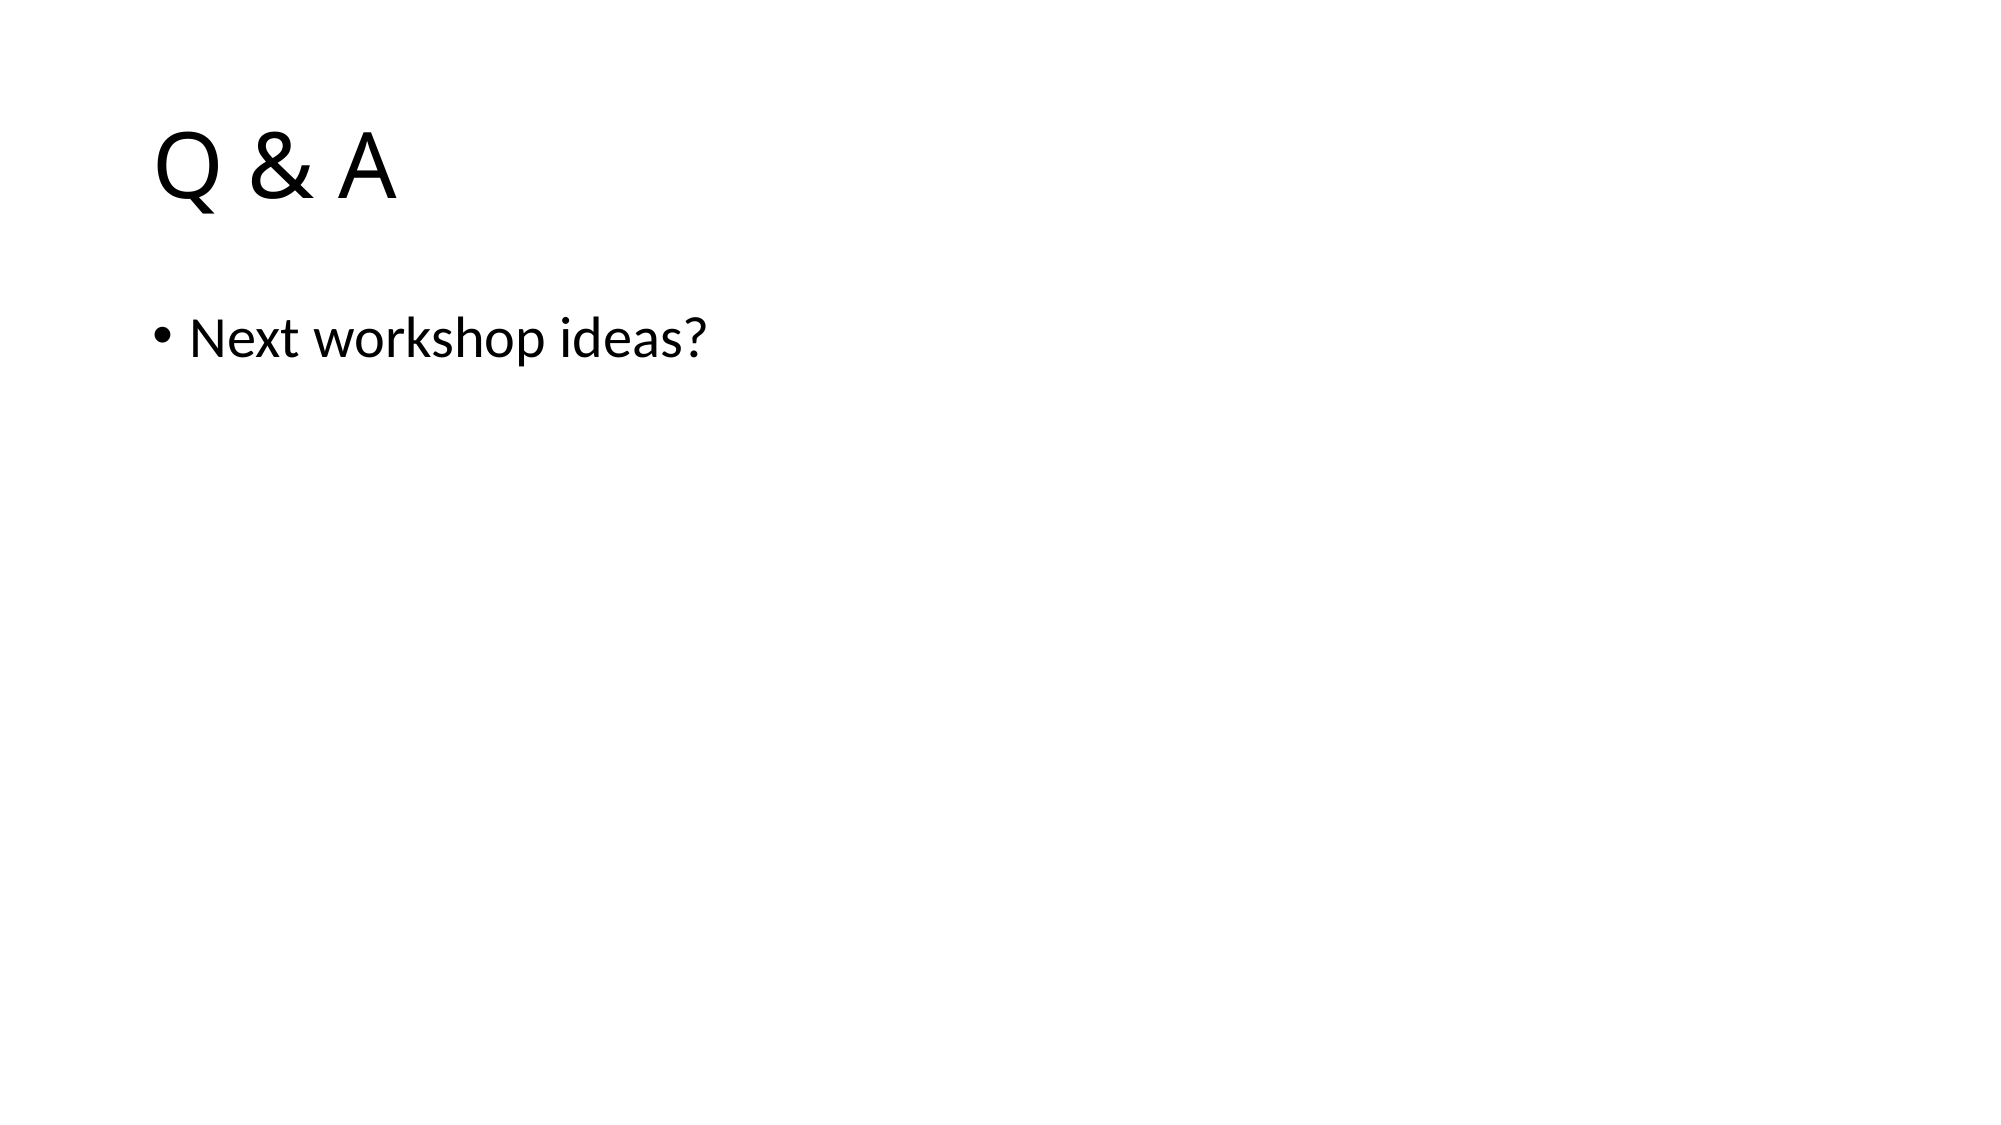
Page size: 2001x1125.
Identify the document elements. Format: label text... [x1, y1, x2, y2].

list Next workshop ideas? [137, 299, 1863, 1014]
title Q & A [137, 59, 1863, 278]
